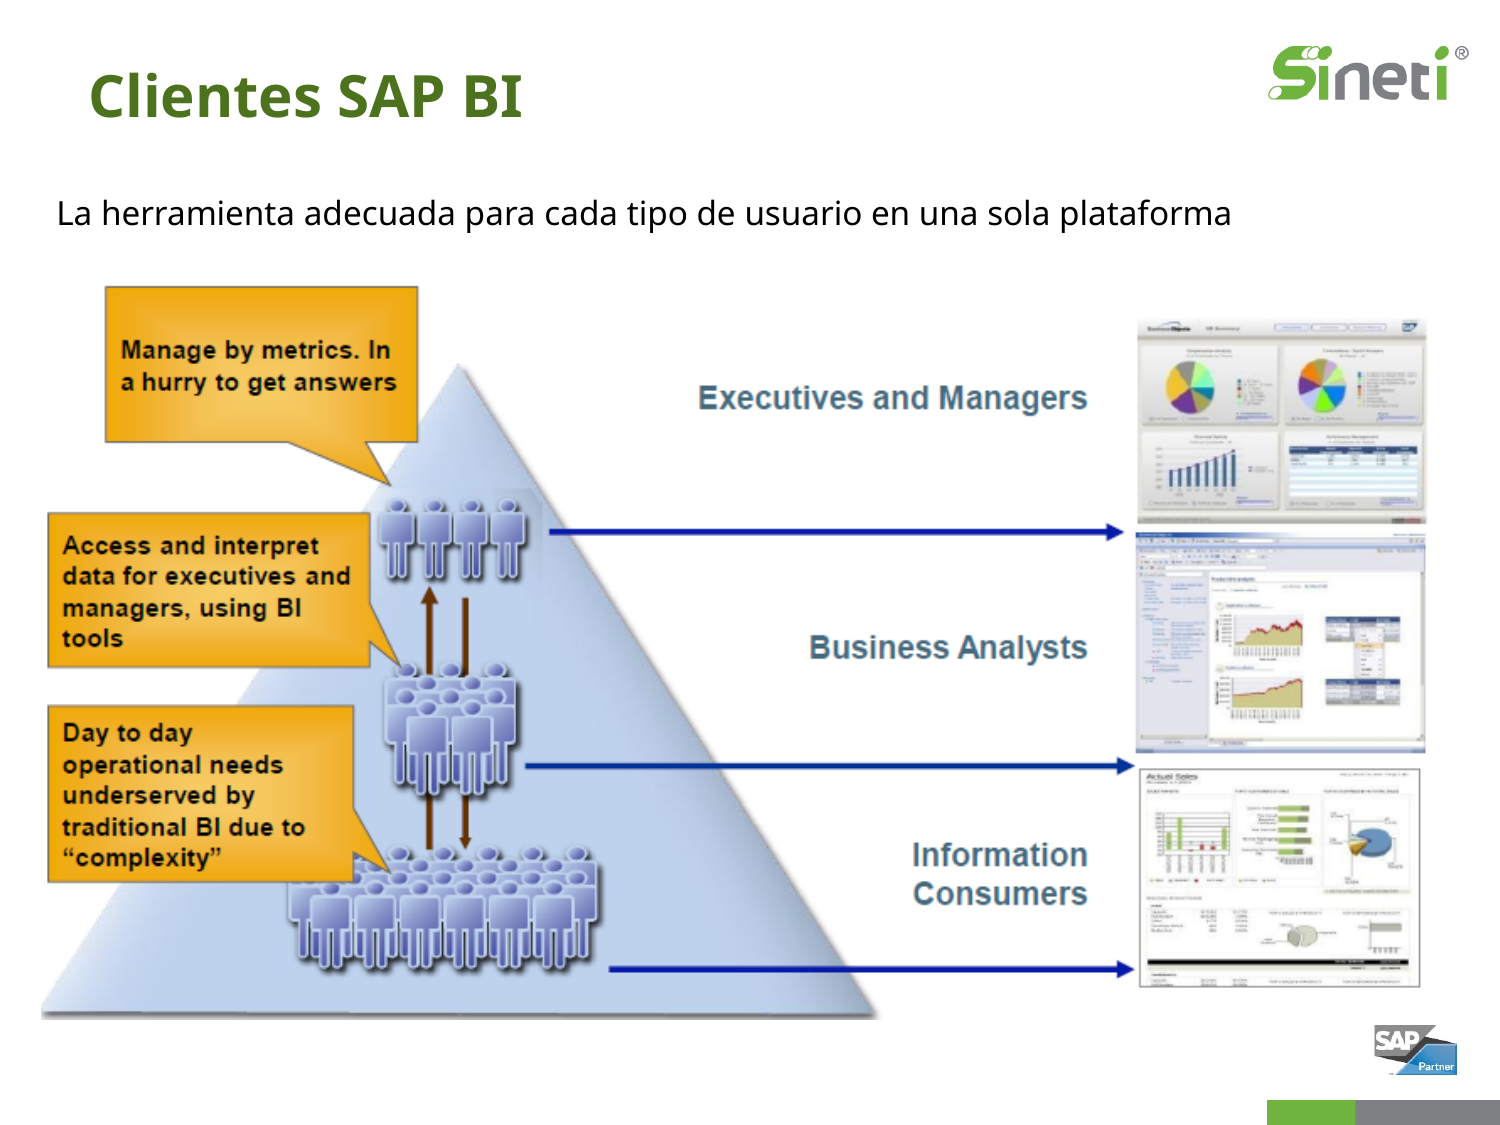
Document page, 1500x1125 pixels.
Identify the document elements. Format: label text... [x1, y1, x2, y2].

text_box La herramienta adecuada para cada tipo de usuario en una sola plataforma [41, 184, 1459, 279]
text_box Clientes SAP BI [0, 0, 1500, 178]
picture [41, 178, 1500, 1125]
